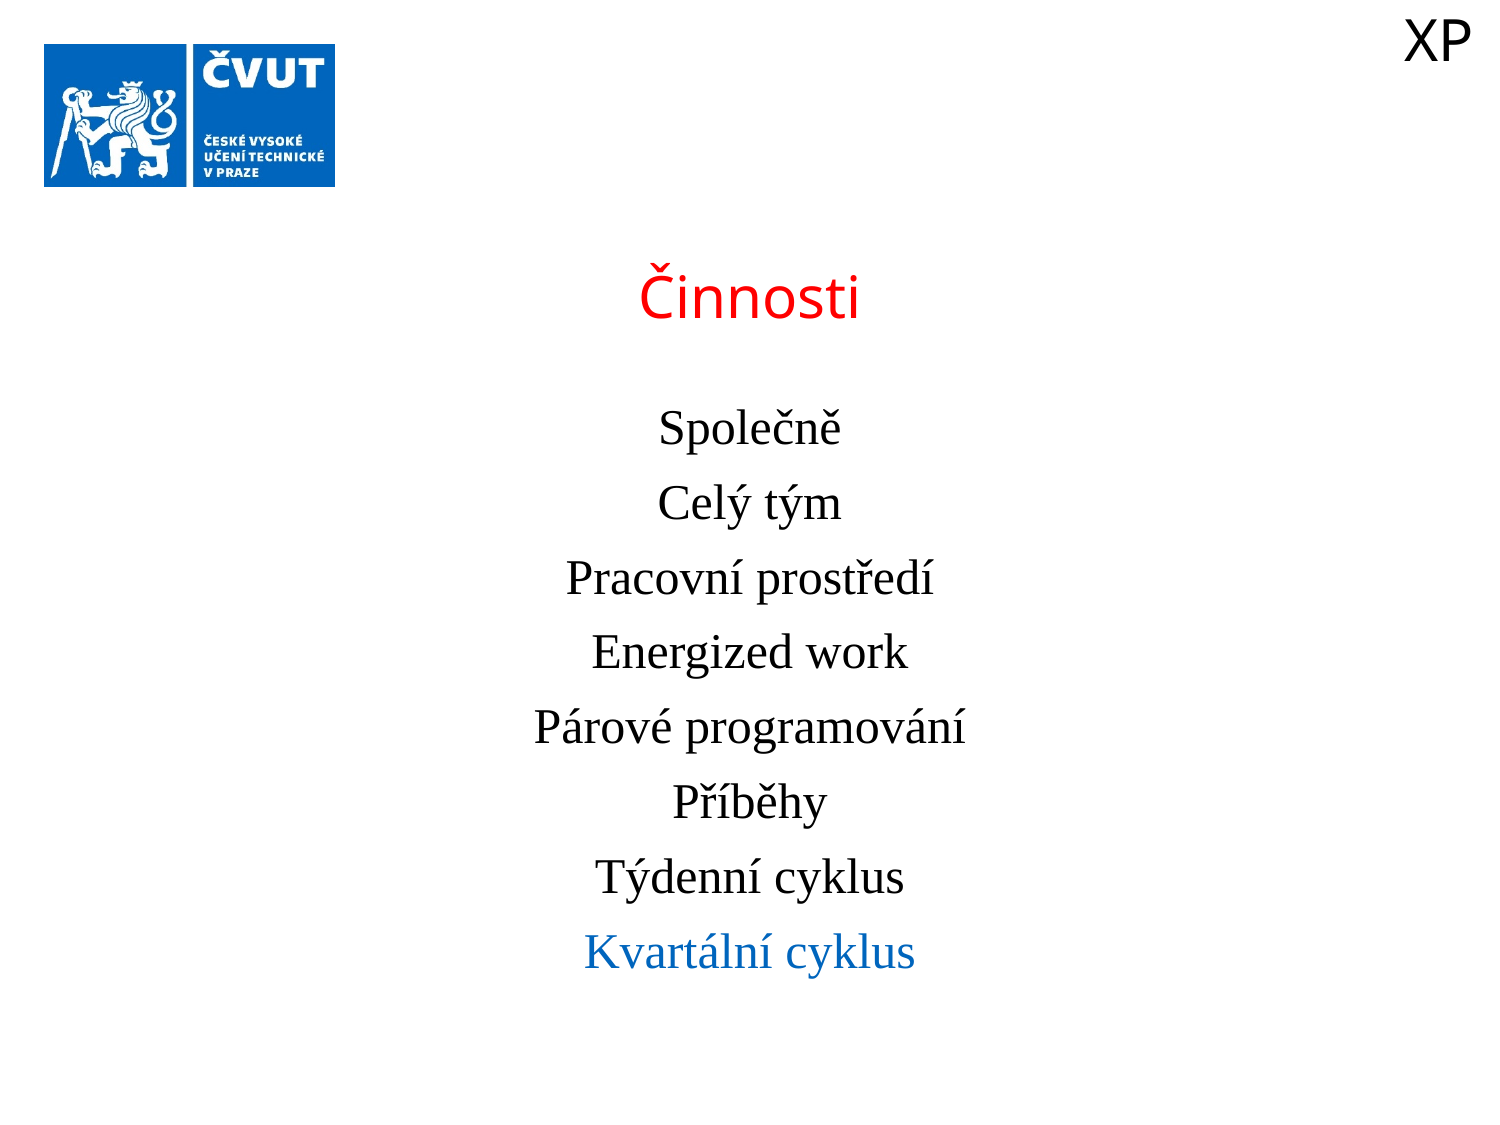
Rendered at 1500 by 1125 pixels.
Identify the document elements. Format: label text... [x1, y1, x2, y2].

picture [44, 44, 335, 187]
text_box Činnosti [0, 252, 1500, 338]
text_box Společně Celý tým Pracovní prostředí Energized work Párové programování Příběhy Týdenní cyklus Kvartální cyklus [110, 393, 1390, 1089]
text_box XP [1389, 3, 1500, 93]
